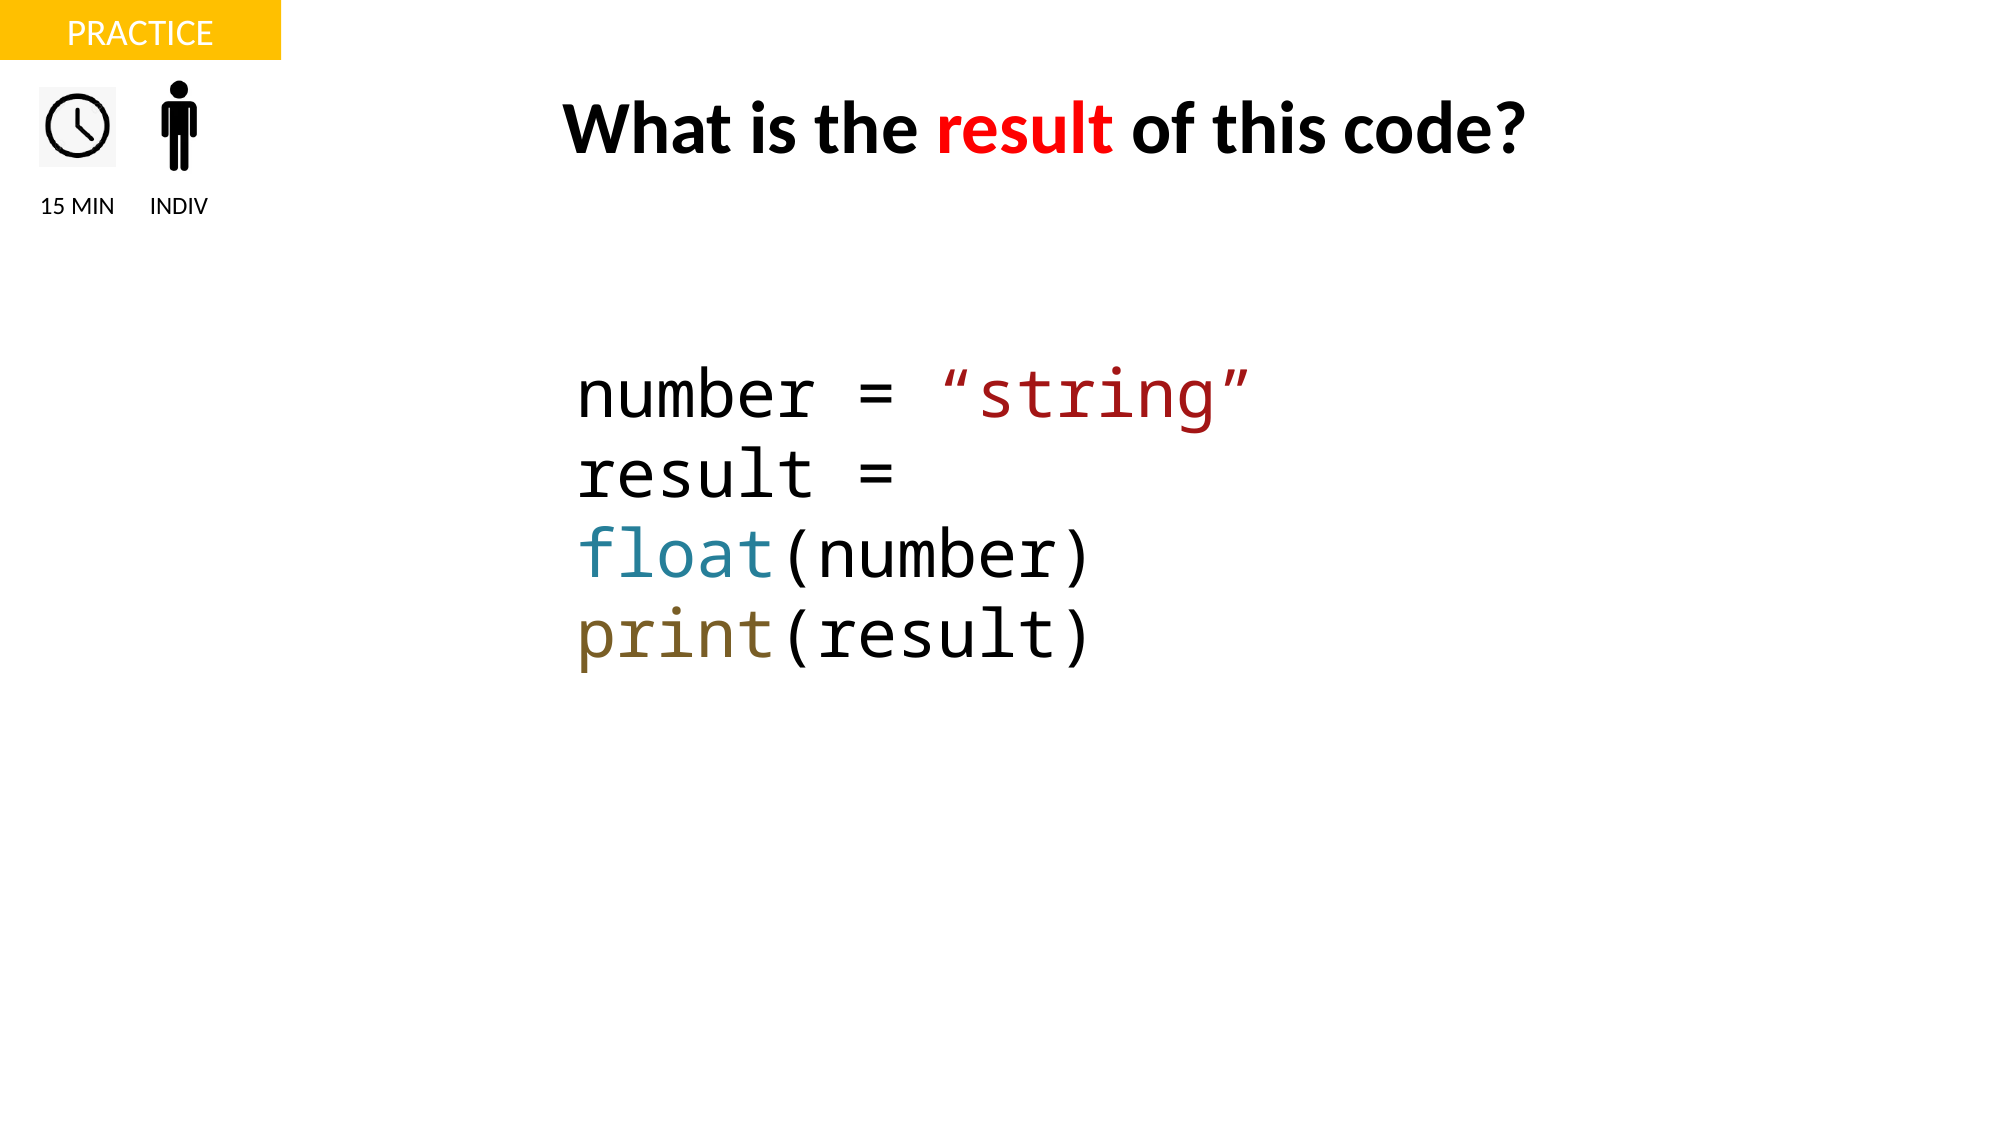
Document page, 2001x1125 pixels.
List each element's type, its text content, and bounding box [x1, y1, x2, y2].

picture [153, 76, 205, 178]
text_box 15 MIN [24, 182, 131, 227]
text_box PRACTICE [0, 0, 282, 60]
text_box What is the result of this code? [542, 70, 1549, 176]
text_box number = “string” result = float(number) print(result) [561, 342, 1440, 678]
text_box INDIV [134, 182, 224, 227]
picture [39, 87, 116, 167]
